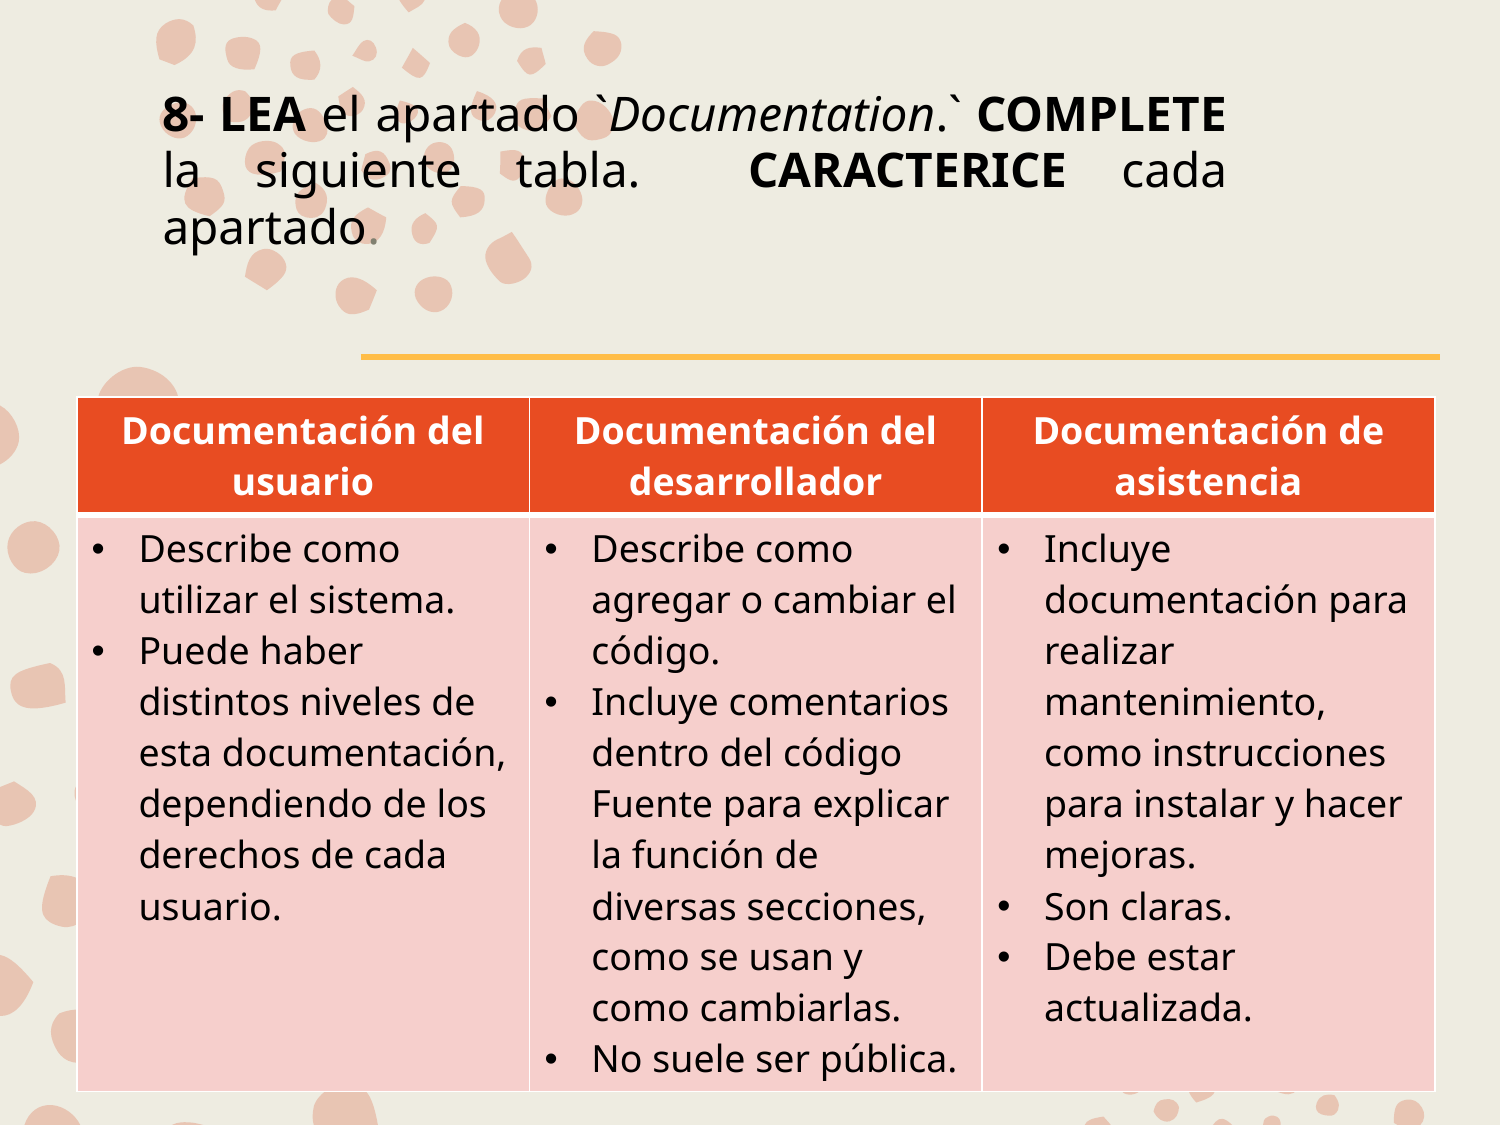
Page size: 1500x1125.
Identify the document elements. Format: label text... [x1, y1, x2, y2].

table_header Documentación del desarrollador [530, 398, 981, 512]
table_cell Describe como agregar o cambiar el código. Incluye comentarios dentro del código Fuente para explicar la función de diversas secciones, como se usan y como cambiarlas. No suele ser pública. [530, 518, 981, 1091]
table_cell Describe como utilizar el sistema. Puede haber distintos niveles de esta documentación, dependiendo de los derechos de cada usuario. [78, 518, 529, 1091]
table_header Documentación de asistencia [983, 398, 1434, 512]
title 8- LEA el apartado `Documentation.` COMPLETE la siguiente tabla. CARACTERICE cada apartado. [147, 78, 1243, 335]
table_header Documentación del usuario [78, 398, 529, 512]
table_cell Incluye documentación para realizar mantenimiento, como instrucciones para instalar y hacer mejoras. Son claras. Debe estar actualizada. [983, 518, 1434, 1091]
